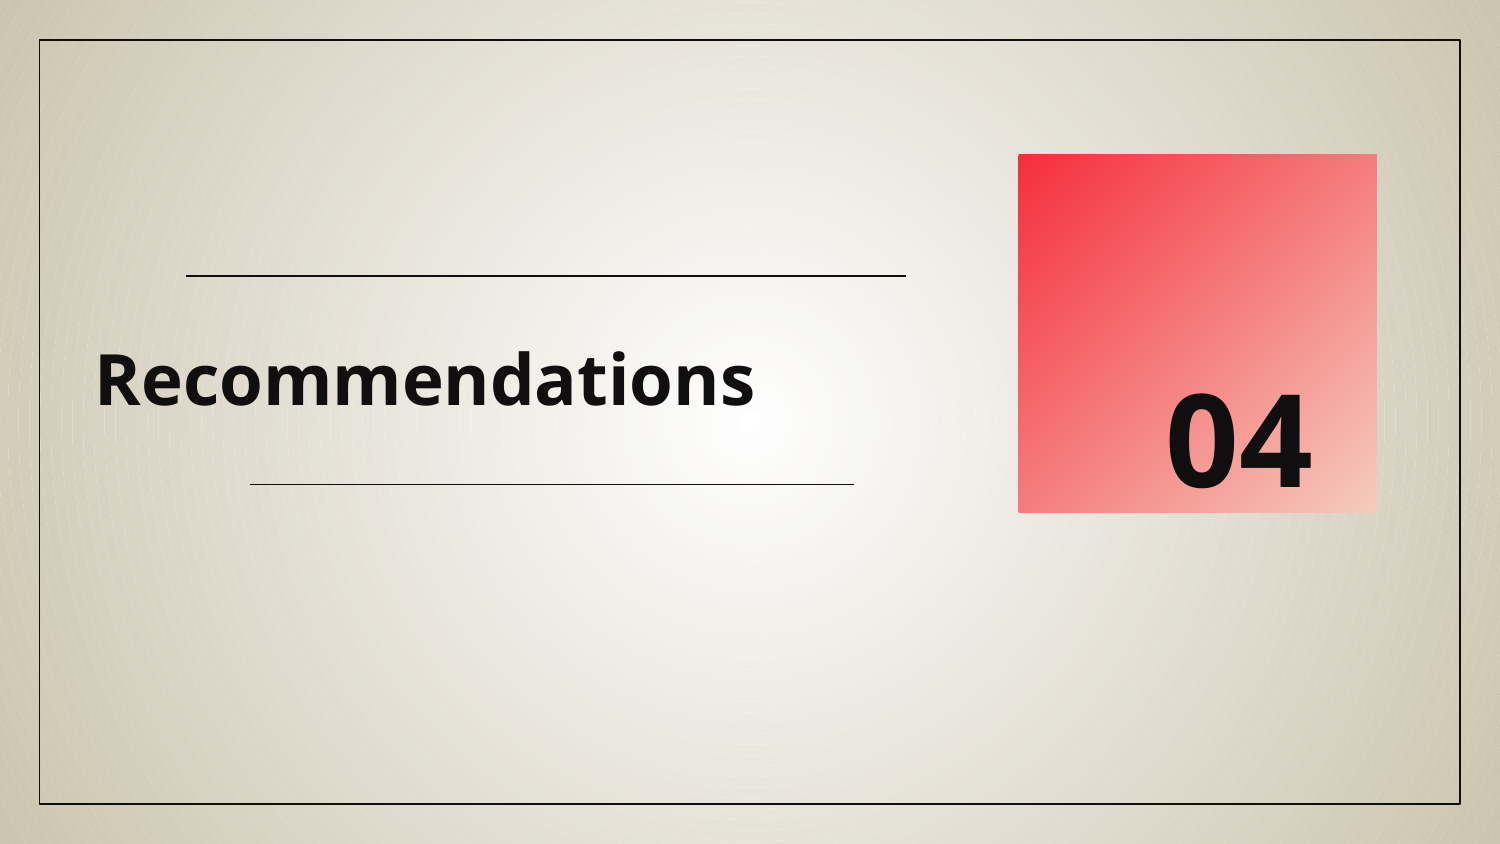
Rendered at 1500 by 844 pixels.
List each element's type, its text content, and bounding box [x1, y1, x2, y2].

title Recommendations [79, 275, 1116, 478]
title 04 [1090, 366, 1388, 505]
text_box [1018, 478, 1377, 513]
text_box [1018, 154, 1377, 366]
